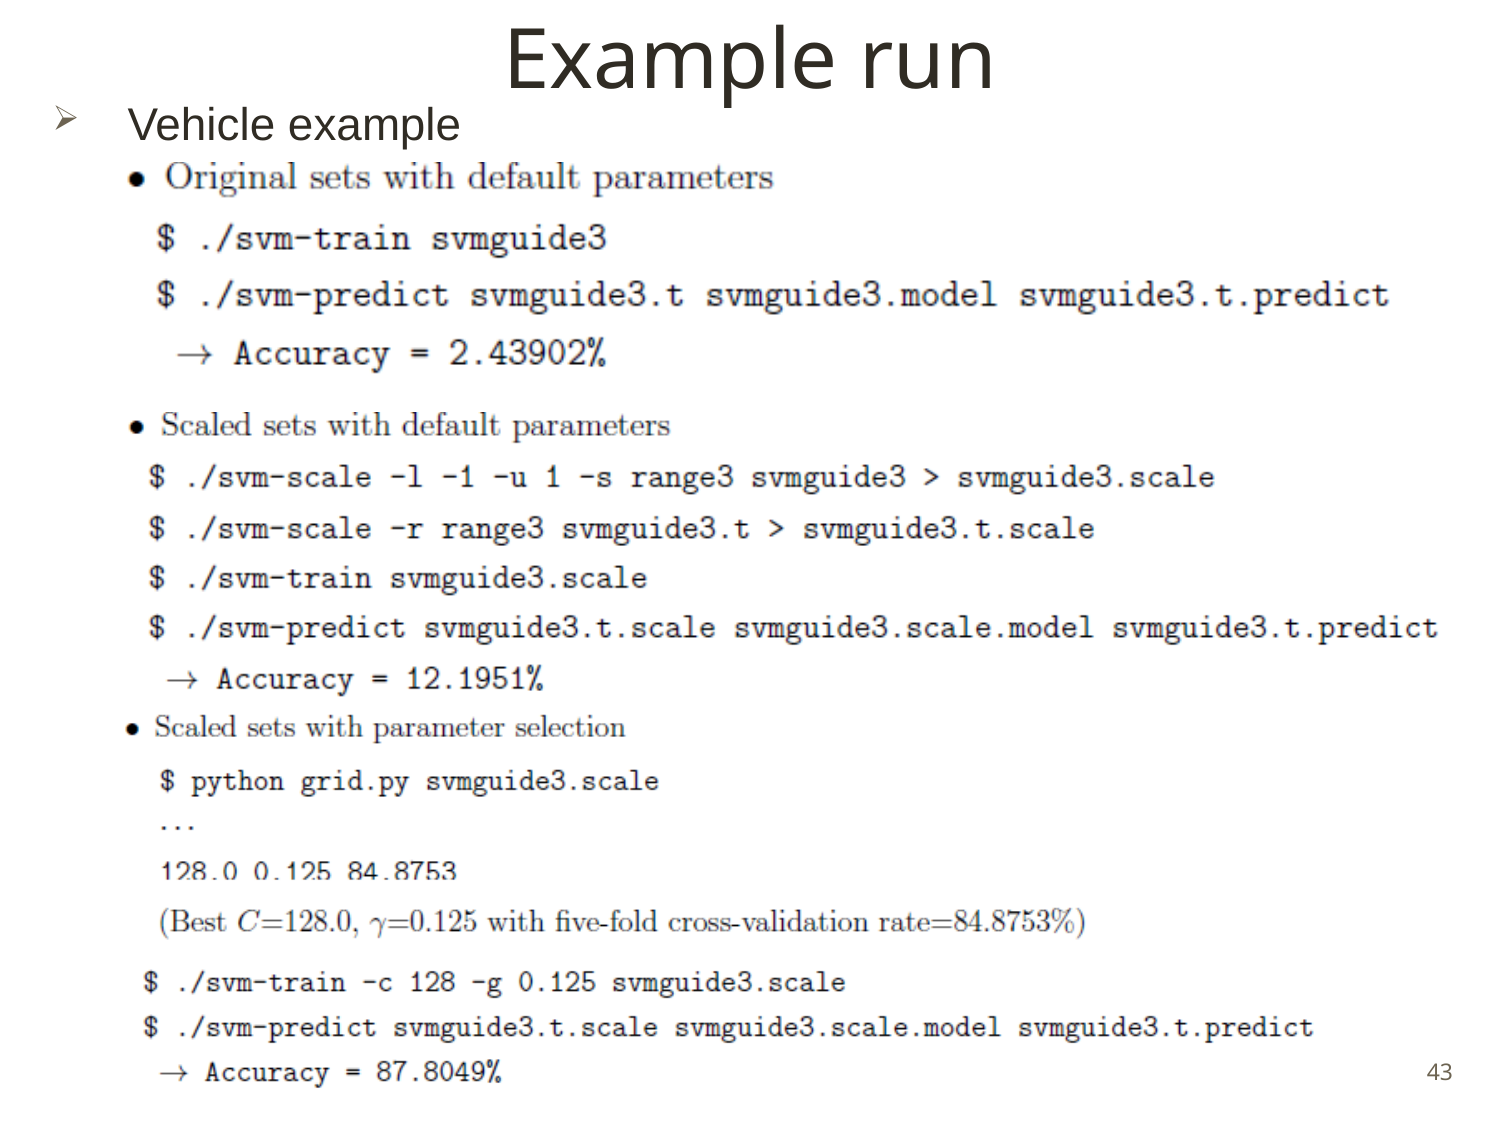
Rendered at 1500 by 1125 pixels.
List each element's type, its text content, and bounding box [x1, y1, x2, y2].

list Vehicle example [37, 87, 1469, 1063]
picture [120, 410, 1464, 1105]
picture [121, 160, 1402, 389]
title Example run [81, 15, 1419, 87]
slide_number 43 [1322, 1042, 1469, 1103]
